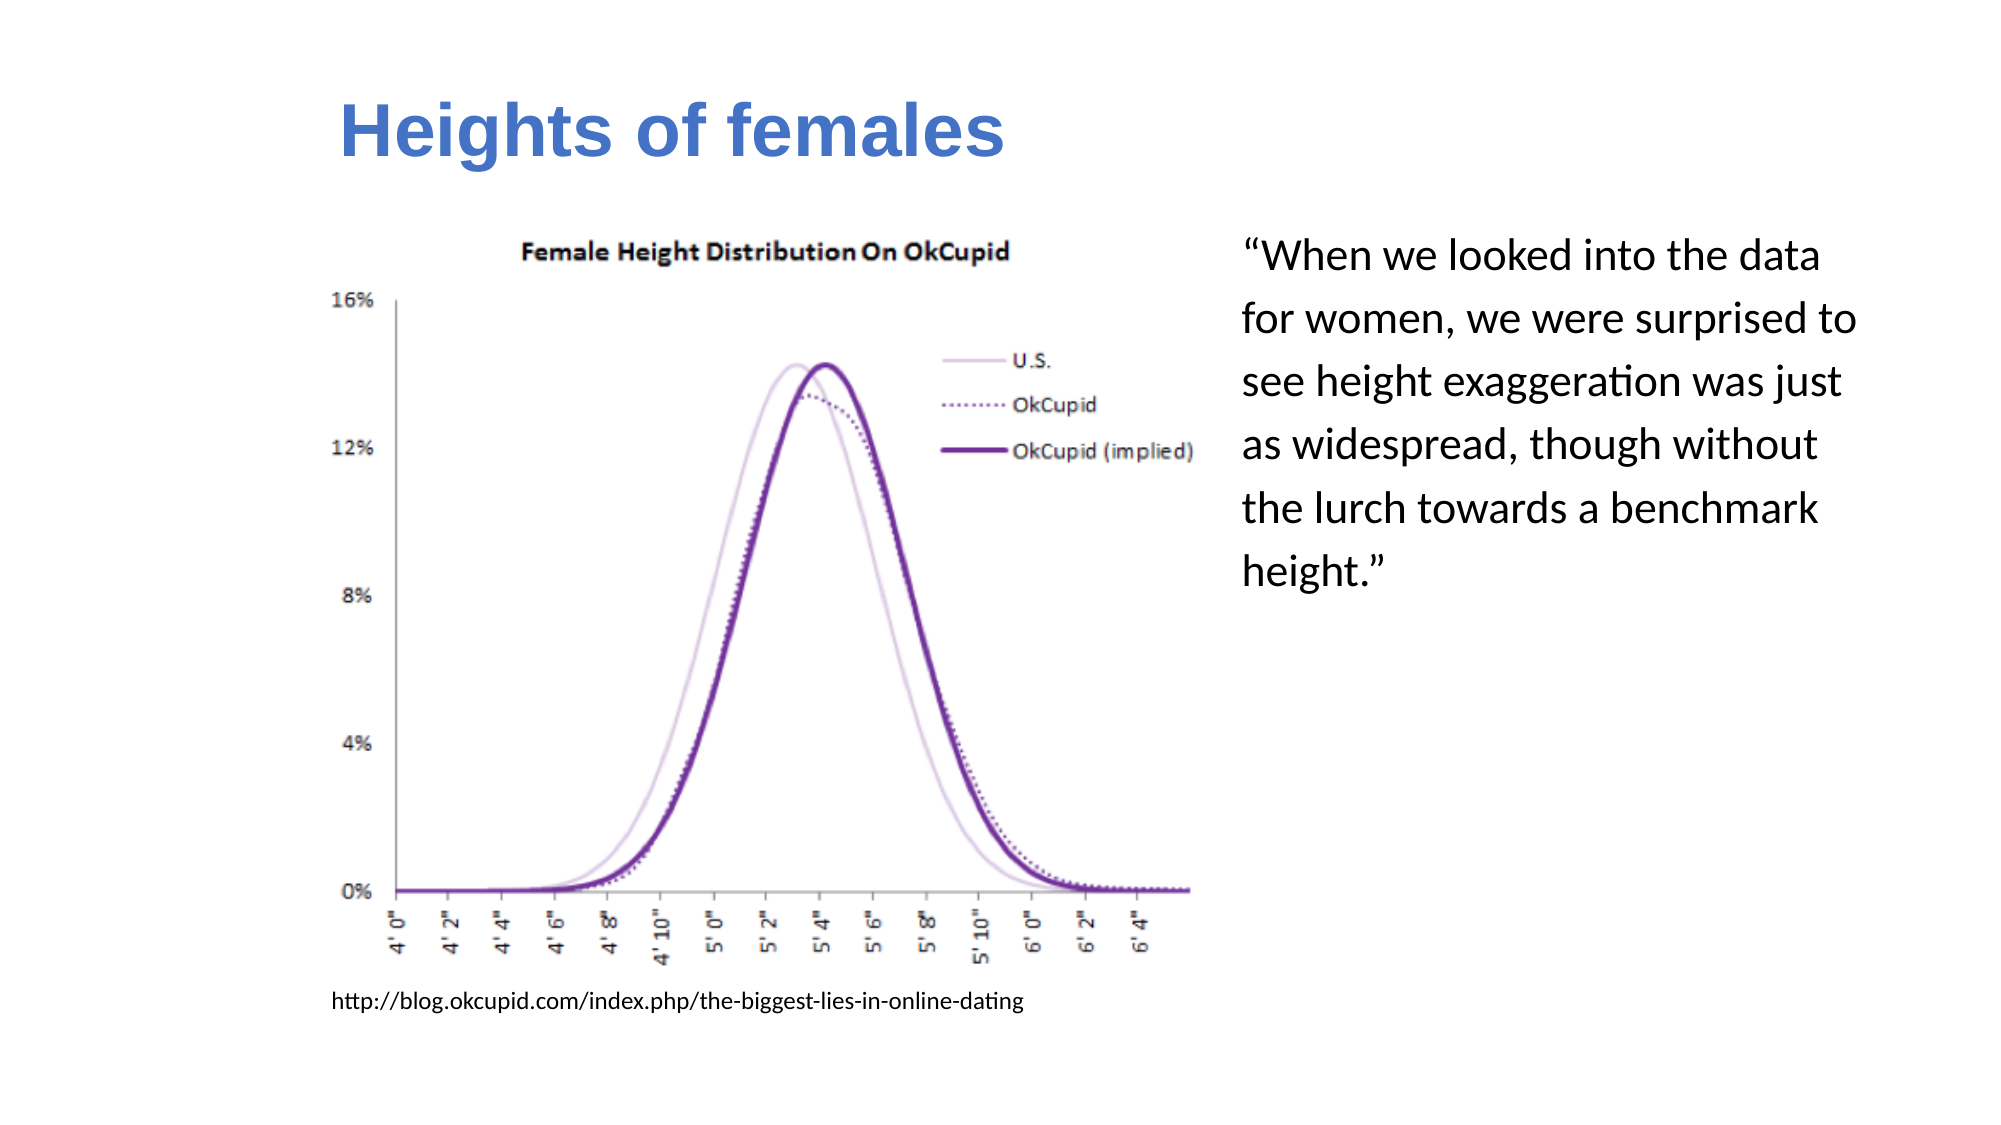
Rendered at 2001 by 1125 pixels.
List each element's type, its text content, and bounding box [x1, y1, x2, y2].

list “When we looked into the data for women, we were surprised to see height exaggeration was just as widespread, though without the lurch towards a benchmark height.” [1226, 201, 1875, 1011]
title Heights of females [324, 0, 1675, 188]
text_box http://blog.okcupid.com/index.php/the-biggest-lies-in-online-dating [316, 943, 1534, 1056]
picture [324, 228, 1213, 981]
